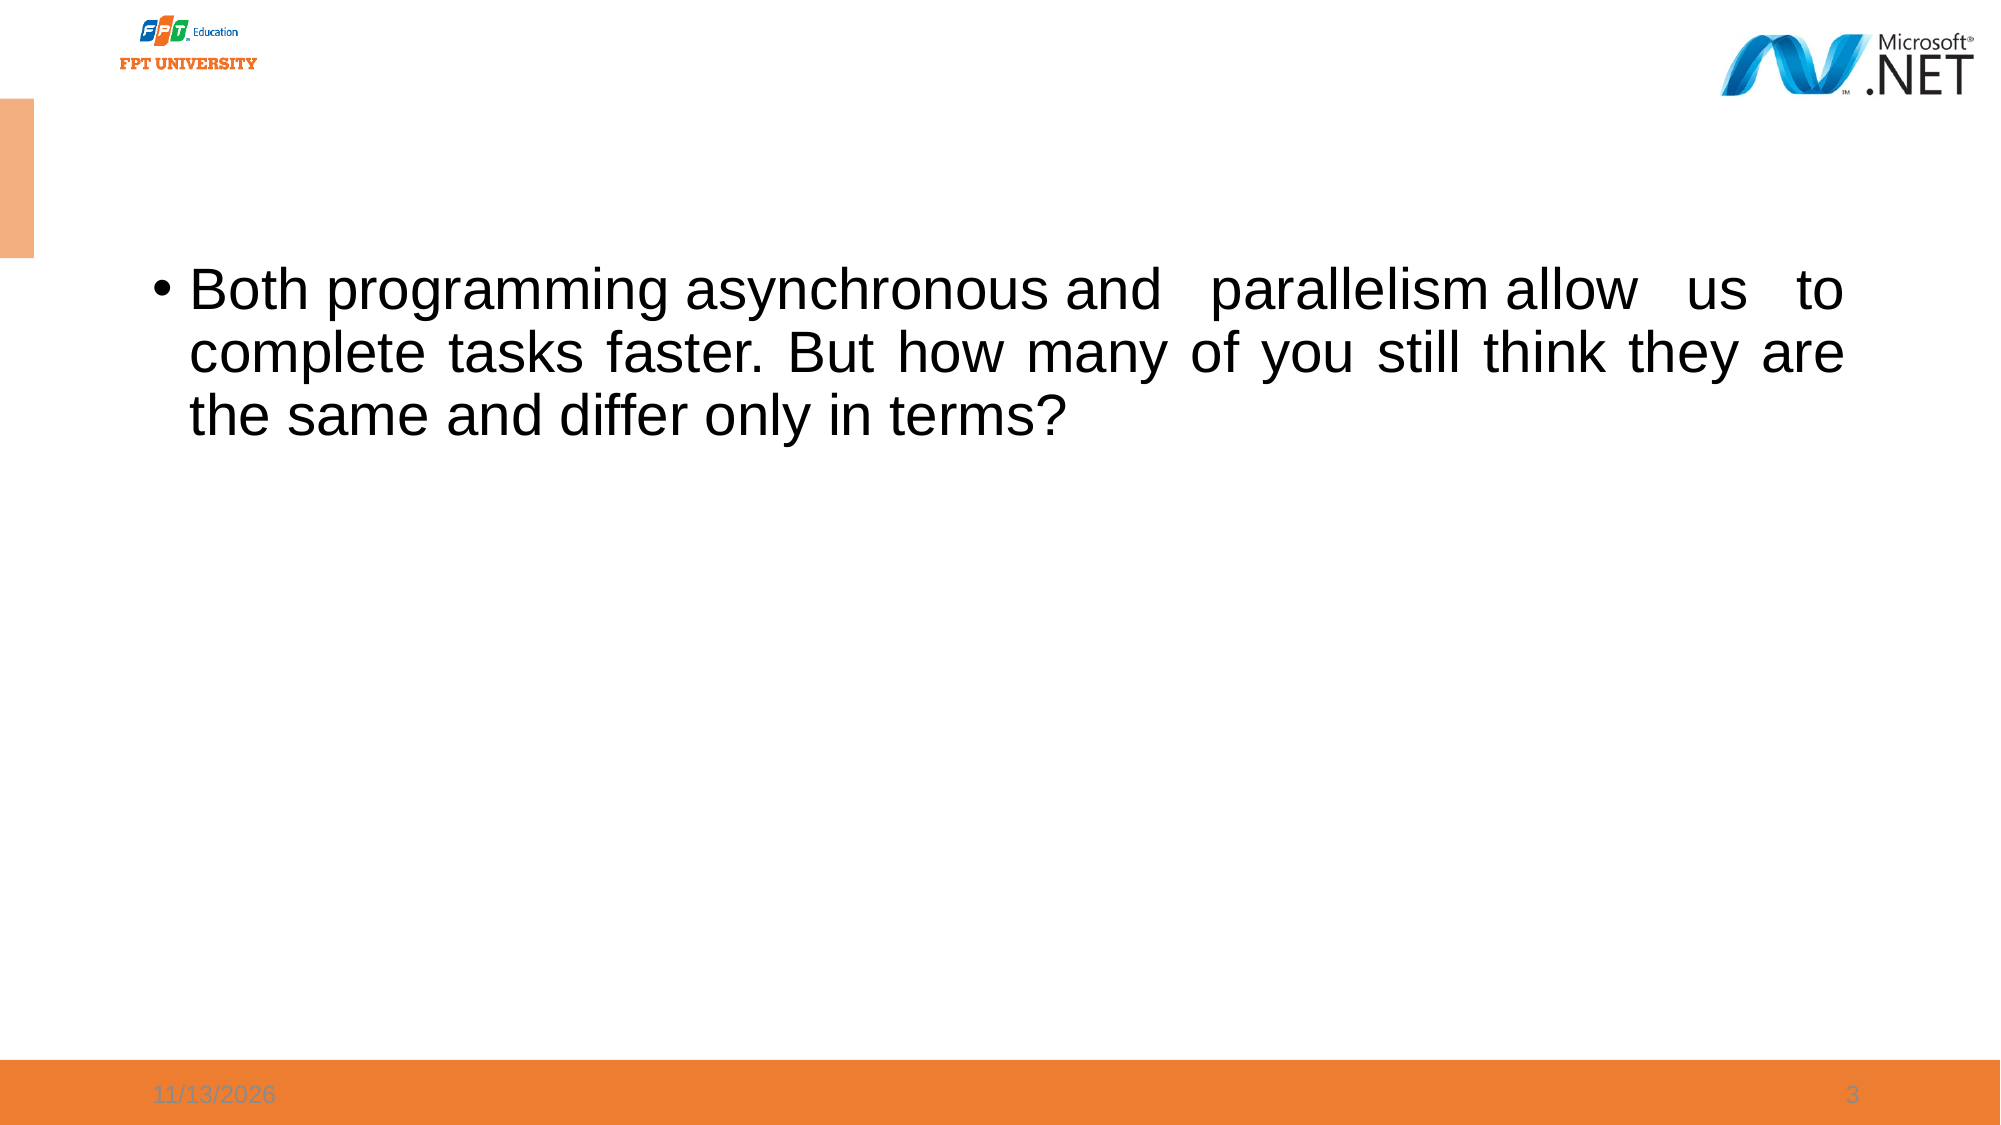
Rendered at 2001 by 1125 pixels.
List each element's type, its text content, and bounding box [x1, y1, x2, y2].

picture [110, 0, 262, 84]
list Both programming asynchronous and parallelism allow us to complete tasks faster. But how many of you still think they are the same and differ only in terms? [137, 251, 1863, 966]
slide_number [137, 1063, 588, 1123]
slide_number 3 [1424, 1063, 1875, 1123]
picture [1685, 0, 2001, 129]
